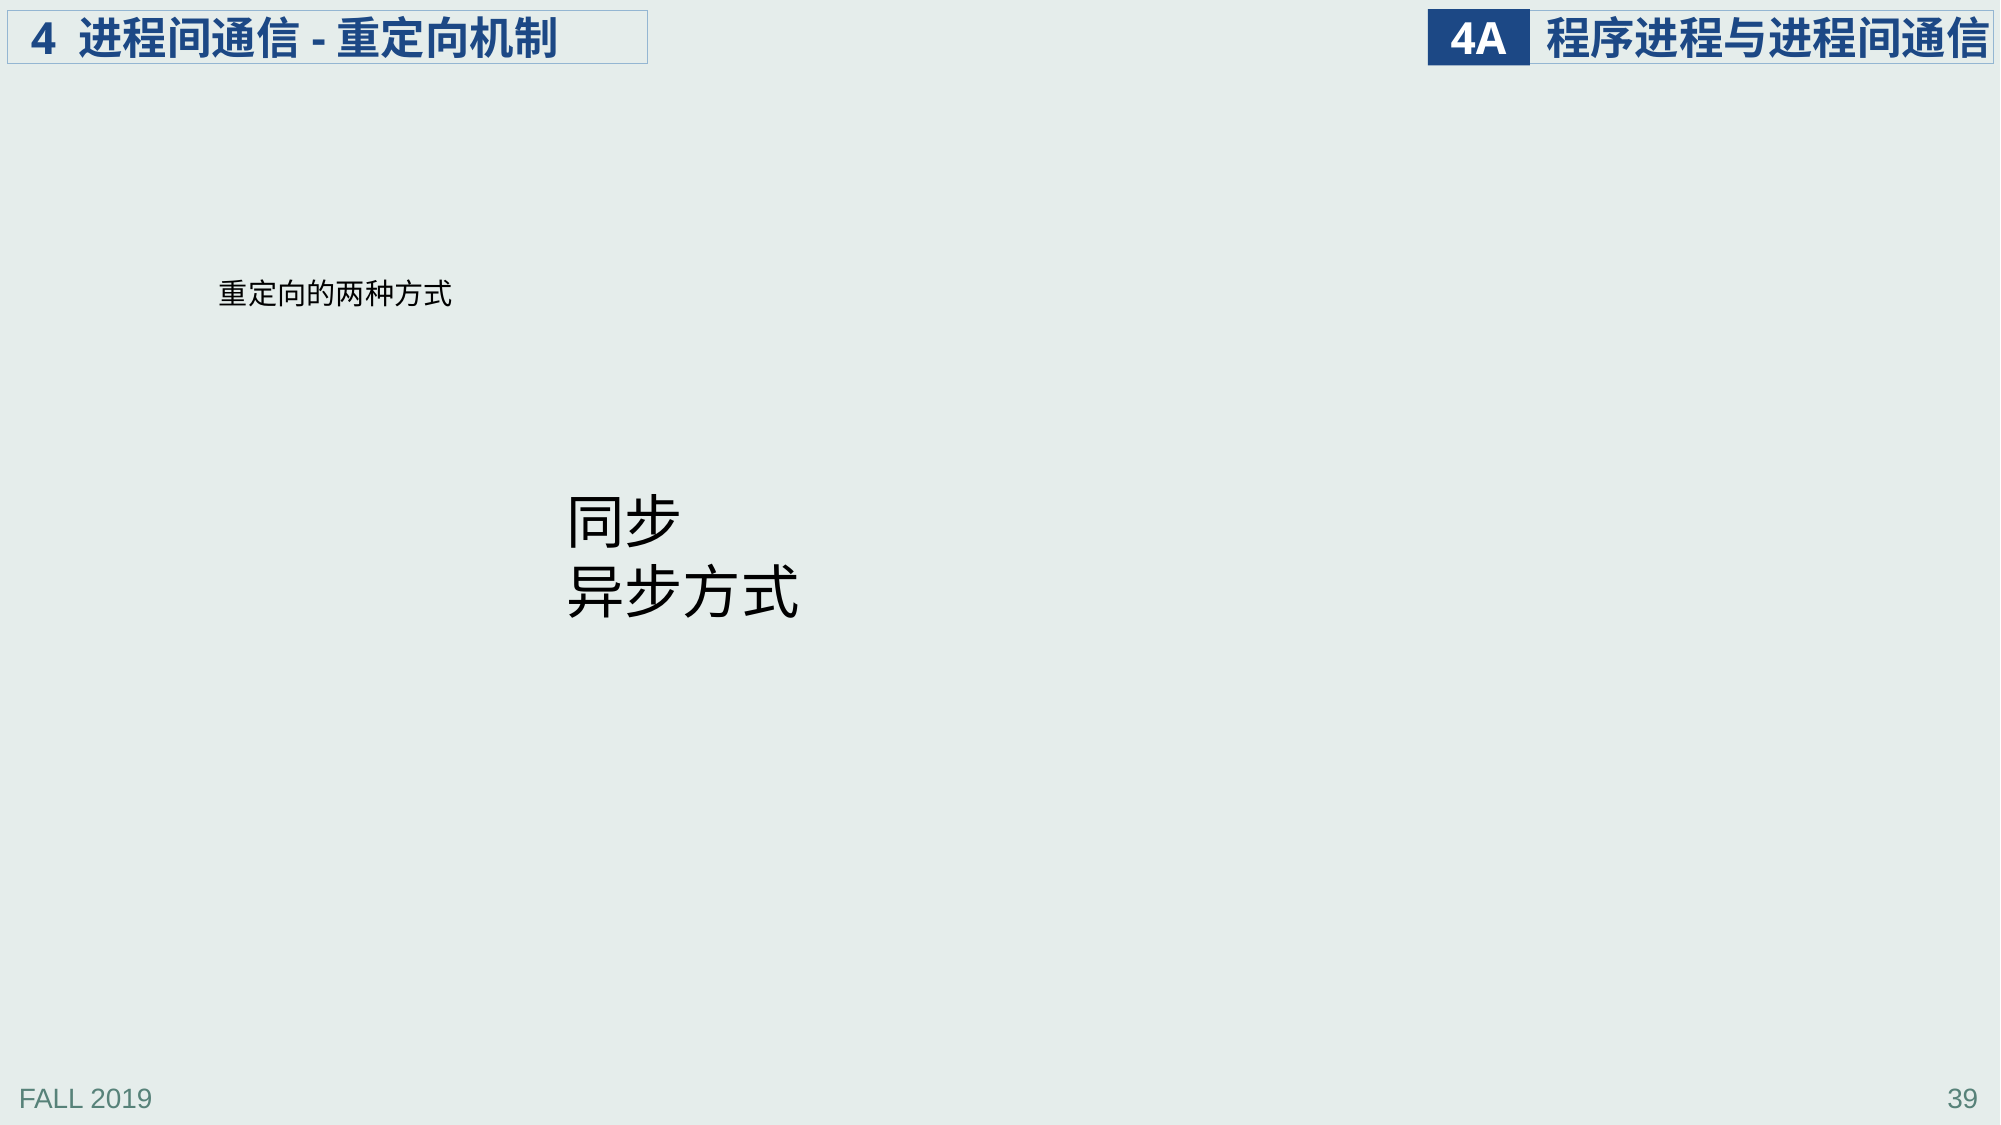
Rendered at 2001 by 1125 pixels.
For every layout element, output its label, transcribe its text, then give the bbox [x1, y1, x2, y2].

list 同步 异步方式 [515, 479, 905, 683]
title 重定向的两种方式 [207, 184, 1933, 402]
